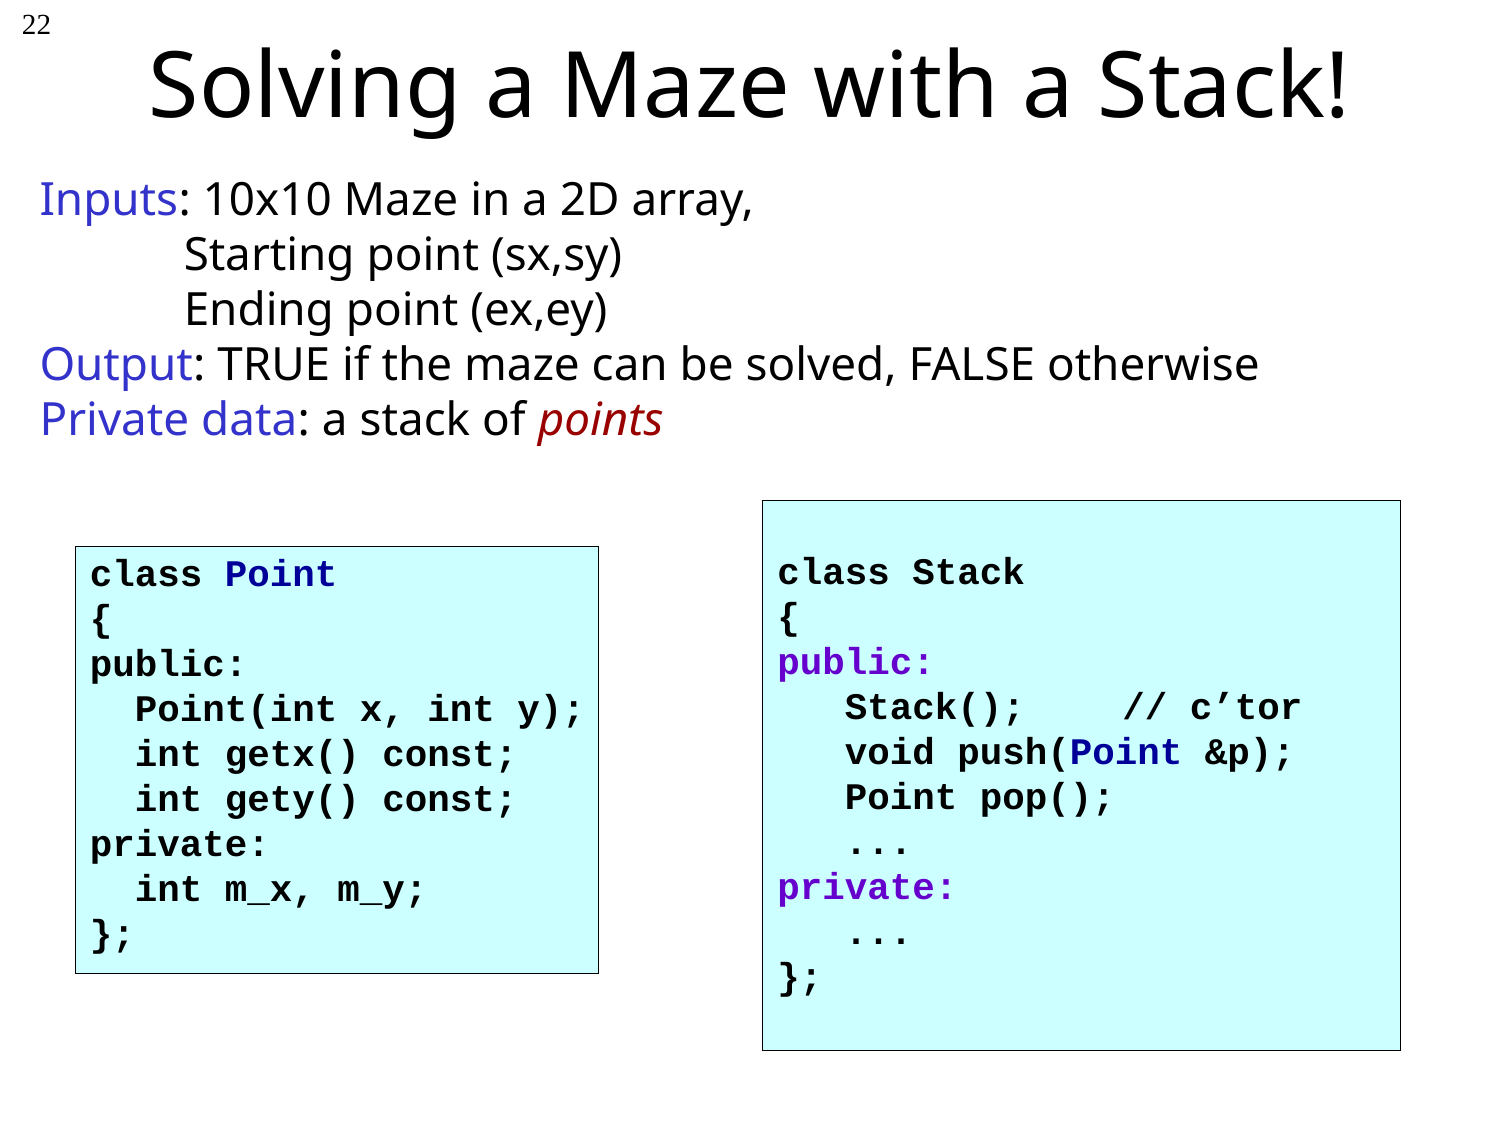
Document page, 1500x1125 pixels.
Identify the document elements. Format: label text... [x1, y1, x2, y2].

title Solving a Maze with a Stack! [112, 0, 1388, 162]
text_box class Stack { public: Stack(); // c’tor void push(Point &p); Point pop(); ... private: ... }; [762, 494, 1388, 1004]
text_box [74, 541, 701, 974]
slide_number 22 [0, 0, 67, 73]
text_box [762, 500, 1400, 1050]
text_box Inputs: 10x10 Maze in a 2D array, Starting point (sx,sy) Ending point (ex,ey) Output: TRUE if the maze can be solved, FALSE otherwise Private data: a stack of points [24, 162, 1500, 453]
